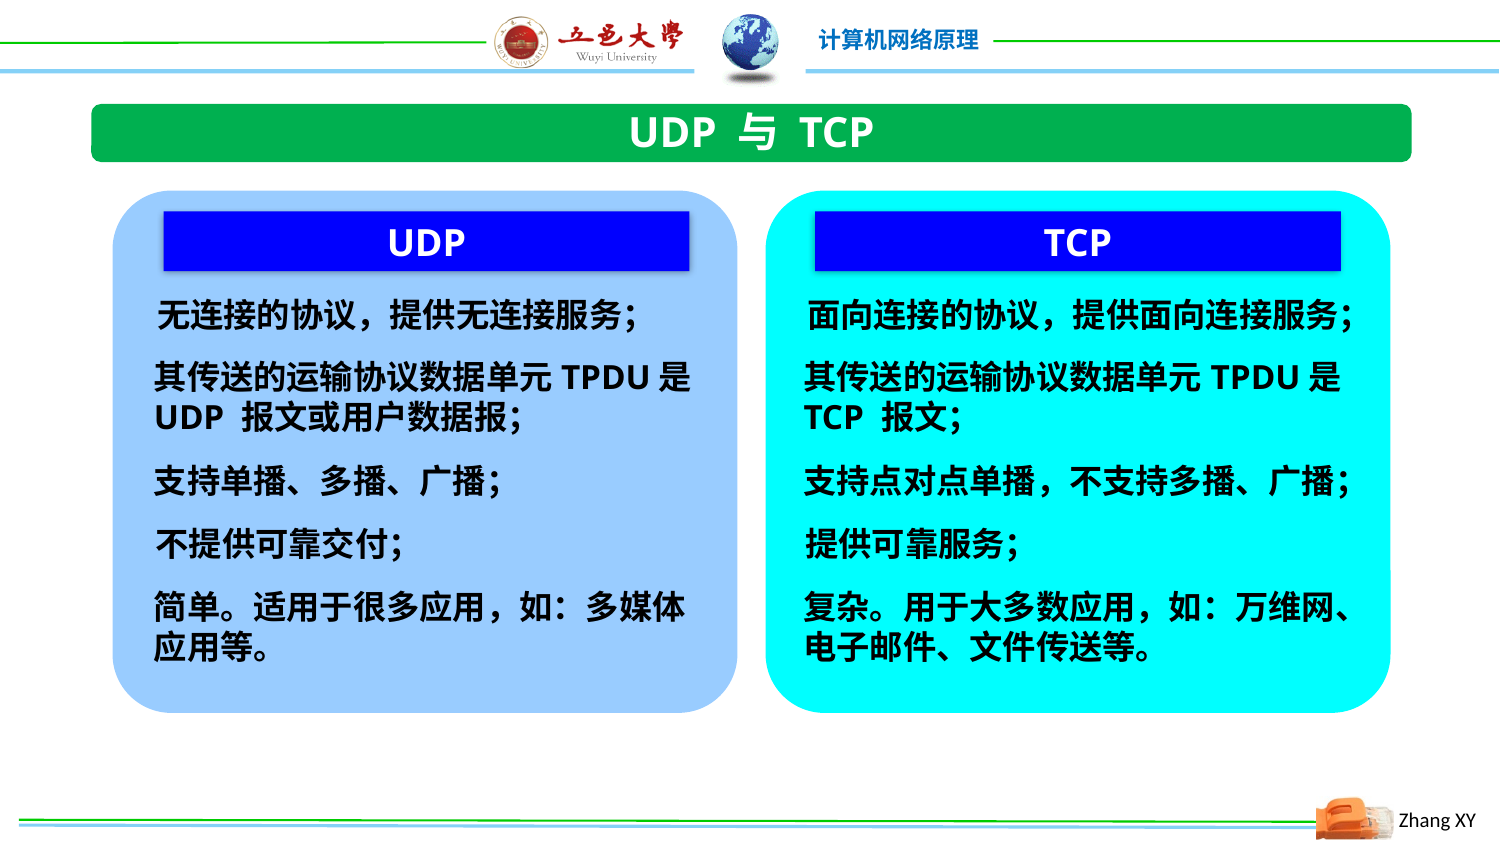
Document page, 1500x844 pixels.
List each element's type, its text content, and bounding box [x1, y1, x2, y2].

text_box 复杂。用于大多数应用，如：万维网、电子邮件、文件传送等。 [788, 578, 1368, 674]
text_box 支持点对点单播，不支持多播、广播； [788, 452, 1368, 508]
text_box 提供可靠服务； [790, 515, 1054, 571]
text_box [91, 103, 613, 163]
text_box [110, 188, 740, 716]
text_box 简单。适用于很多应用，如：多媒体应用等。 [139, 578, 718, 674]
text_box 支持单播、多播、广播； [139, 452, 718, 508]
text_box 面向连接的协议，提供面向连接服务； [792, 287, 1388, 342]
text_box UDP [163, 211, 690, 272]
text_box 无连接的协议，提供无连接服务； [142, 287, 671, 342]
picture [1316, 796, 1394, 840]
text_box 不提供可靠交付； [141, 515, 437, 571]
picture [494, 15, 697, 69]
text_box 其传送的运输协议数据单元TPDU是 UDP 报文或用户数据报； [139, 349, 718, 444]
text_box UDP 与 TCP [613, 98, 890, 164]
picture [720, 12, 780, 88]
text_box TCP [814, 211, 1342, 272]
text_box [890, 103, 1412, 163]
text_box 其传送的运输协议数据单元TPDU是 TCP 报文； [788, 349, 1368, 444]
text_box [763, 188, 1393, 716]
